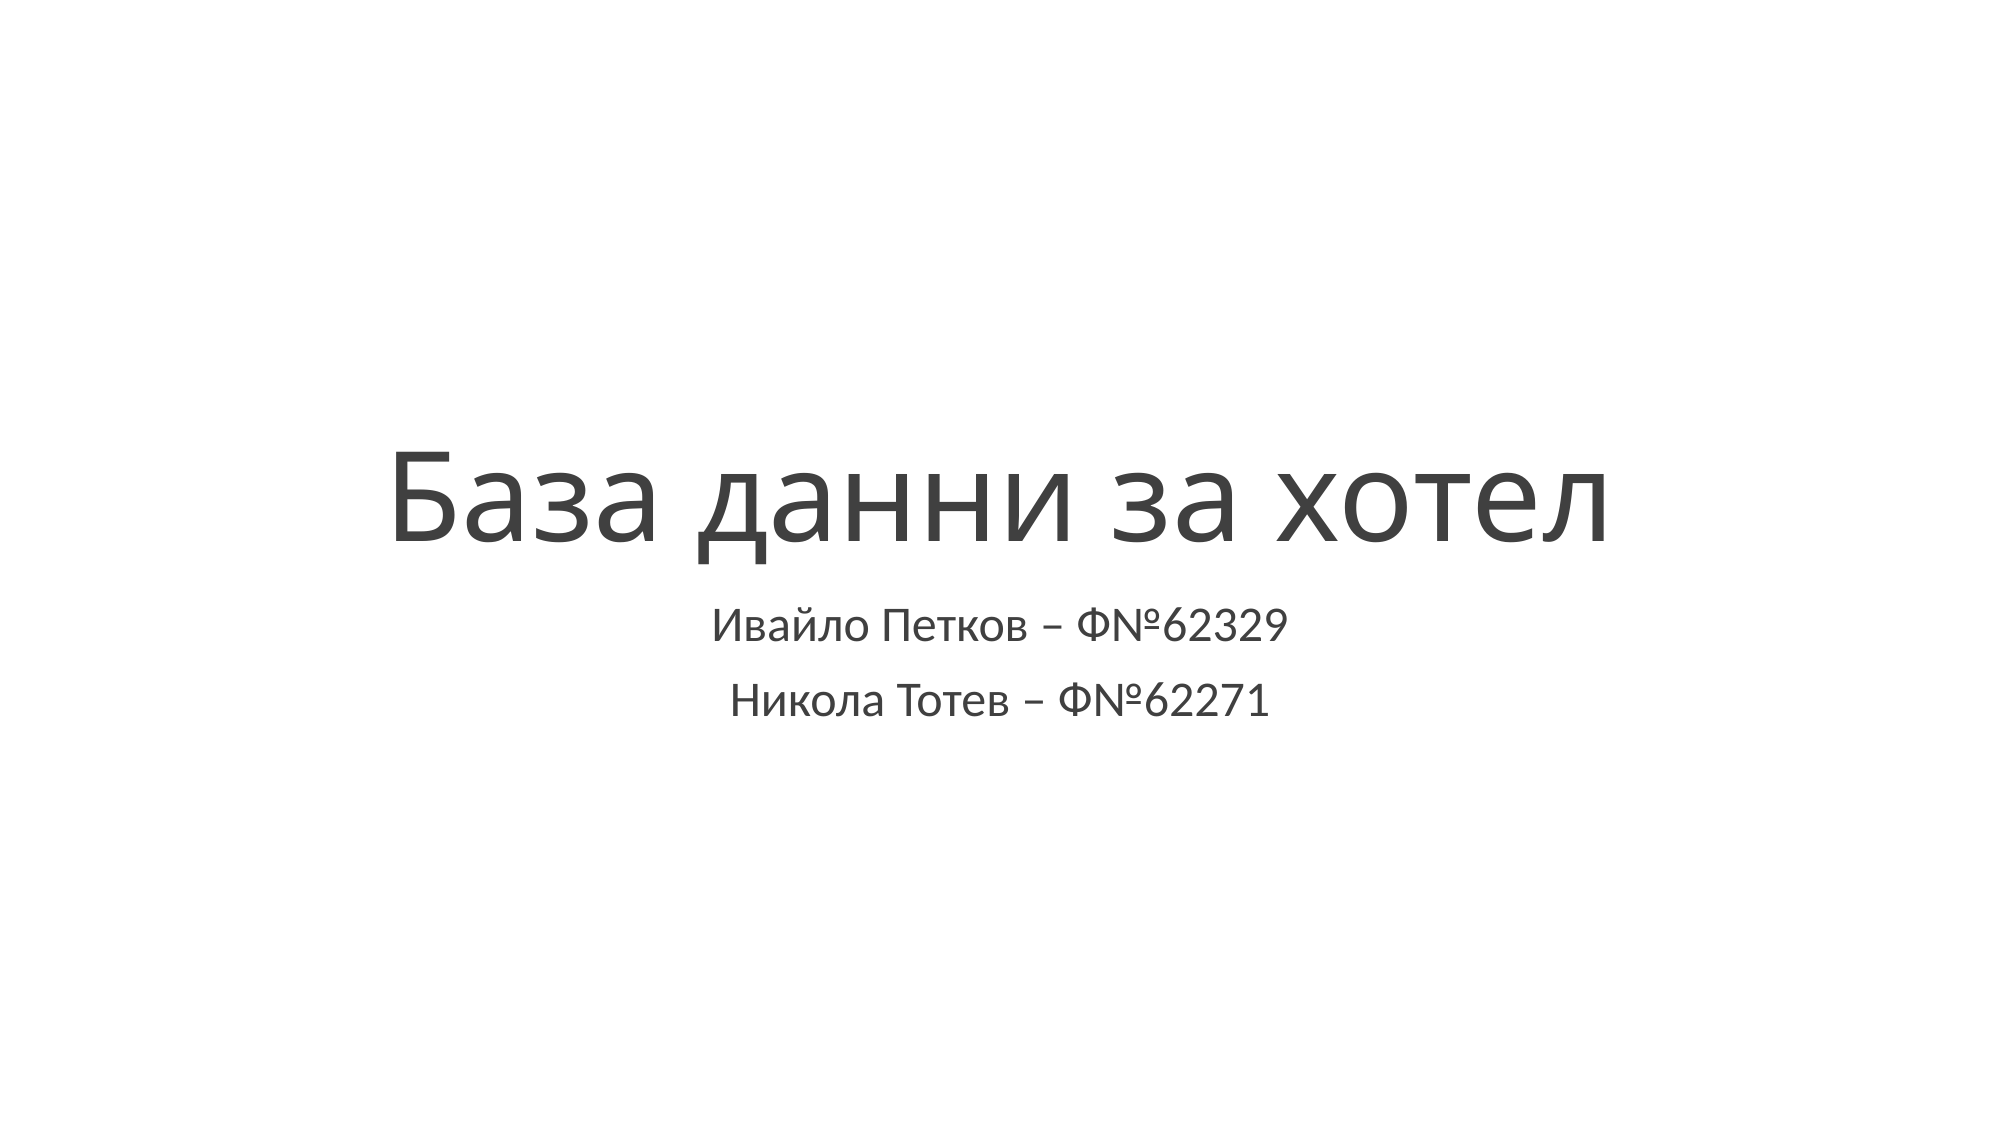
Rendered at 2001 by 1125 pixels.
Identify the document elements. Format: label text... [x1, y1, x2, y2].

subtitle Ивайло Петков – Ф№62329 Никола Тотев – Ф№62271 [249, 590, 1750, 863]
title База данни за хотел [249, 184, 1750, 576]
